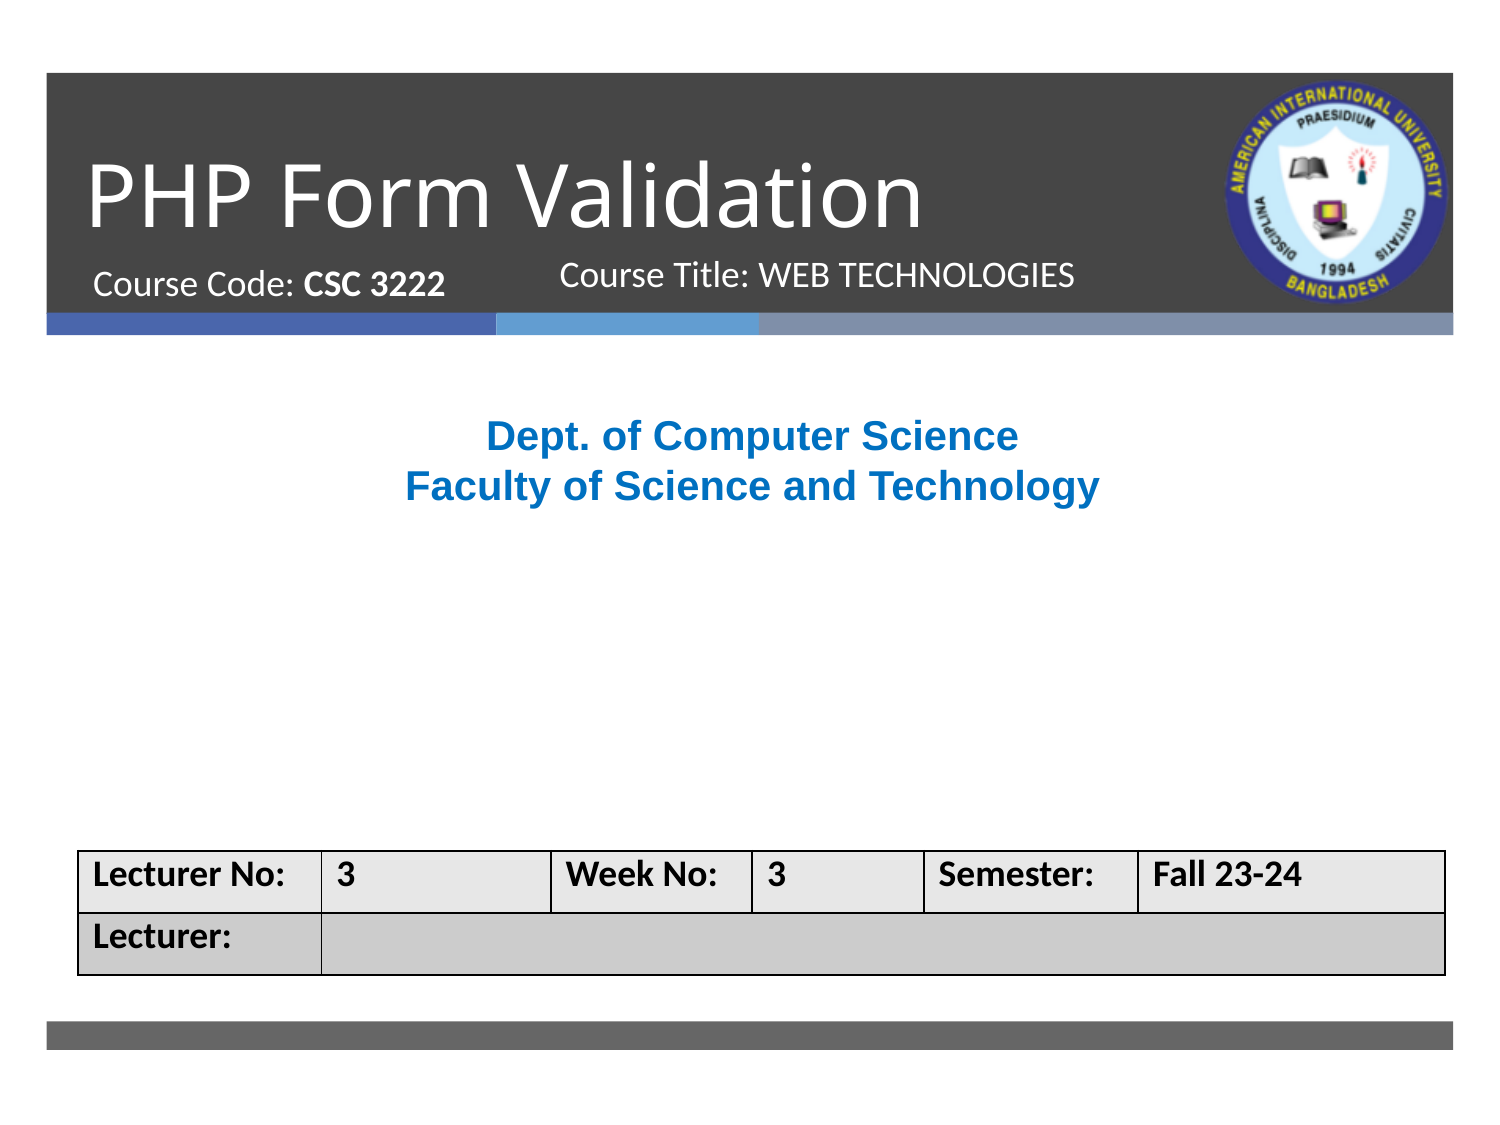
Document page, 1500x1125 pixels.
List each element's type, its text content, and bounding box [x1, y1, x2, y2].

subtitle Course Code: CSC 3222 [78, 251, 536, 331]
picture [1228, 75, 1454, 310]
table_header Week No: [552, 852, 751, 912]
table_header 3 [753, 852, 923, 912]
title PHP Form Validation [69, 73, 1351, 253]
table_header 3 [322, 852, 550, 912]
table_header Lecturer No: [79, 852, 321, 912]
table_header Semester: [925, 852, 1137, 912]
table_cell Lecturer: [79, 914, 321, 974]
text_box Course Title: WEB TECHNOLOGIES [544, 252, 1228, 332]
table_cell [322, 914, 1444, 974]
table_header Fall 23-24 [1139, 852, 1444, 912]
text_box Dept. of Computer Science Faculty of Science and Technology [12, 401, 1493, 517]
